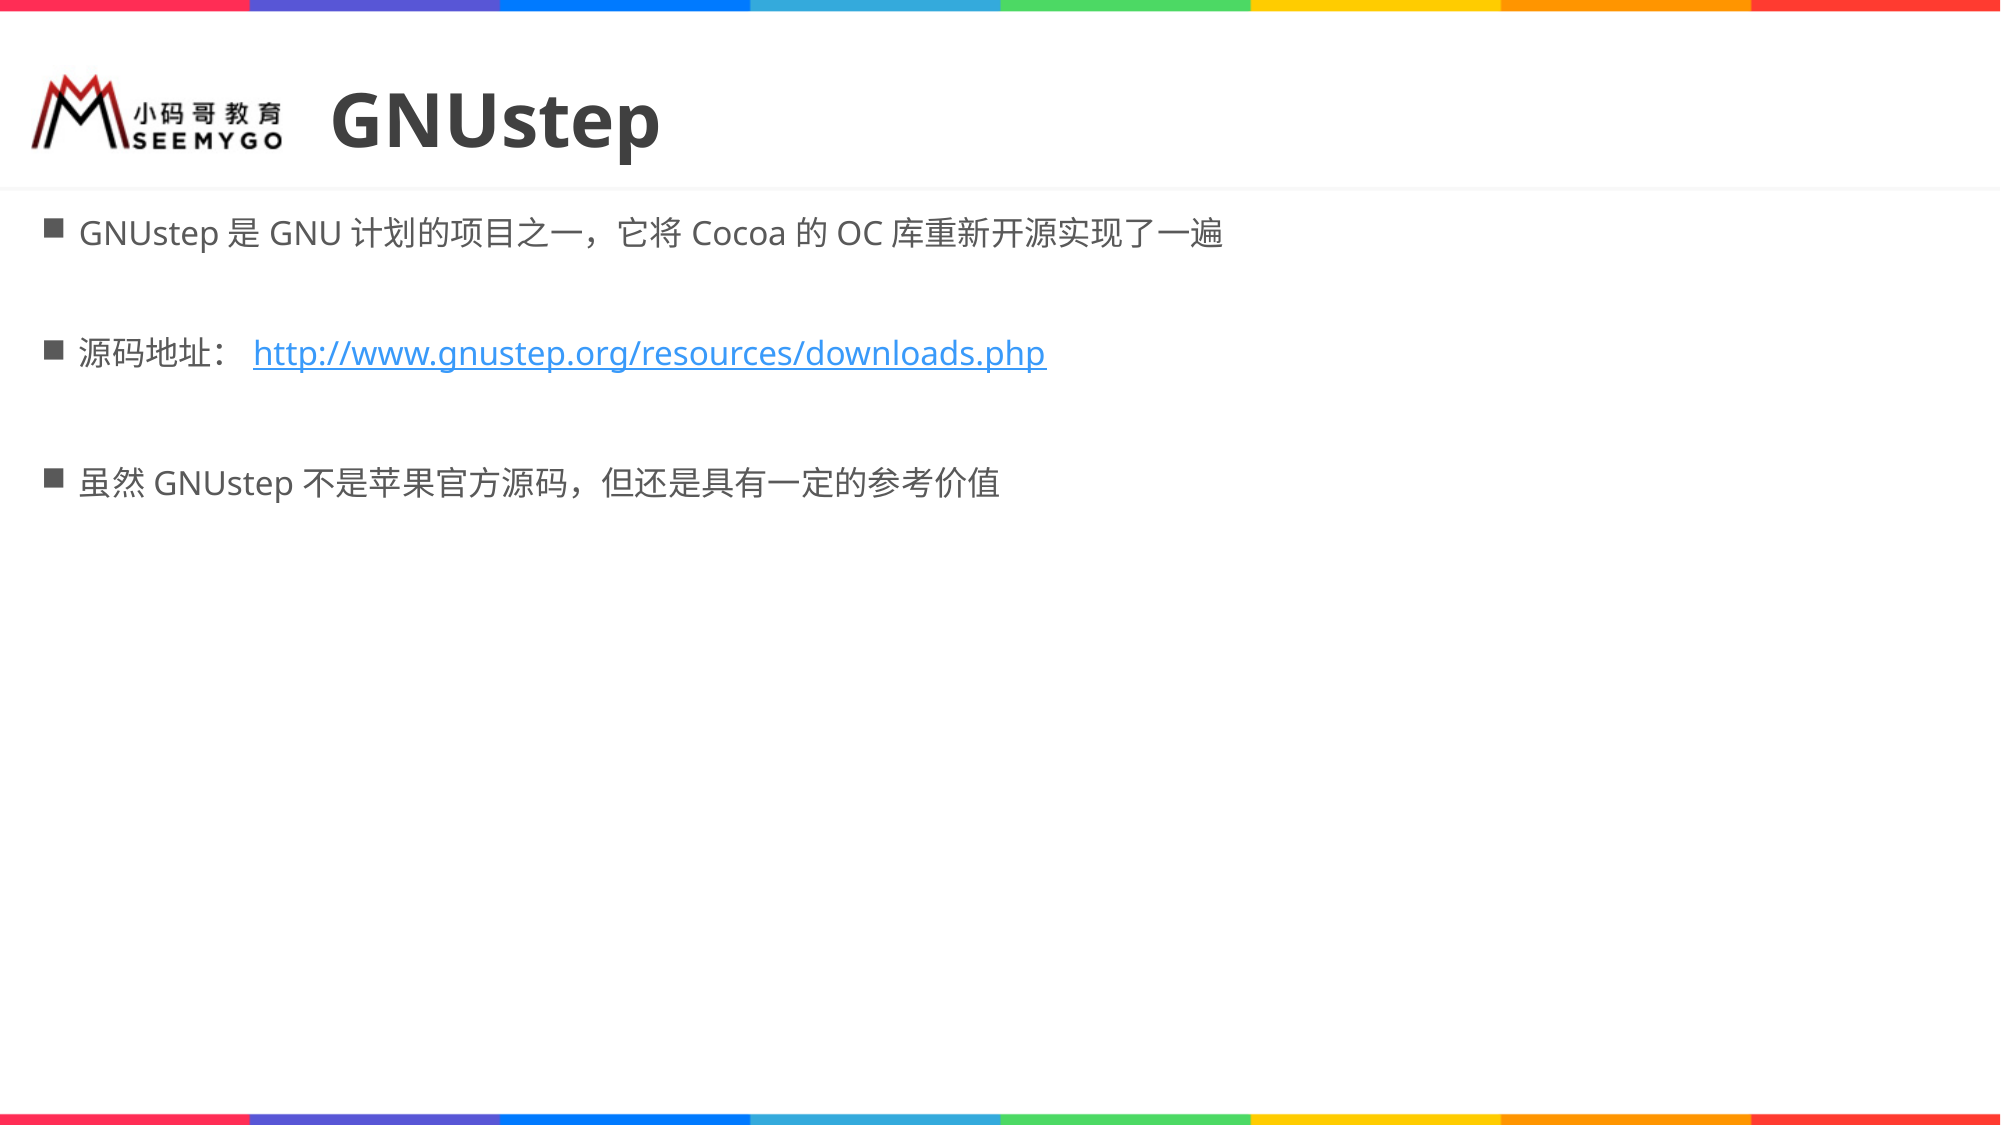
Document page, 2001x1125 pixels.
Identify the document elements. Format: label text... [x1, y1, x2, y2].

picture [0, 0, 2001, 1125]
title GNUstep [314, 64, 1968, 182]
list GNUstep是GNU计划的项目之一，它将Cocoa的OC库重新开源实现了一遍 源码地址：http://www.gnustep.org/resources/downloads.php 虽然GNUstep不是苹果官方源码，但还是具有一定的参考价值 [26, 203, 1974, 1097]
